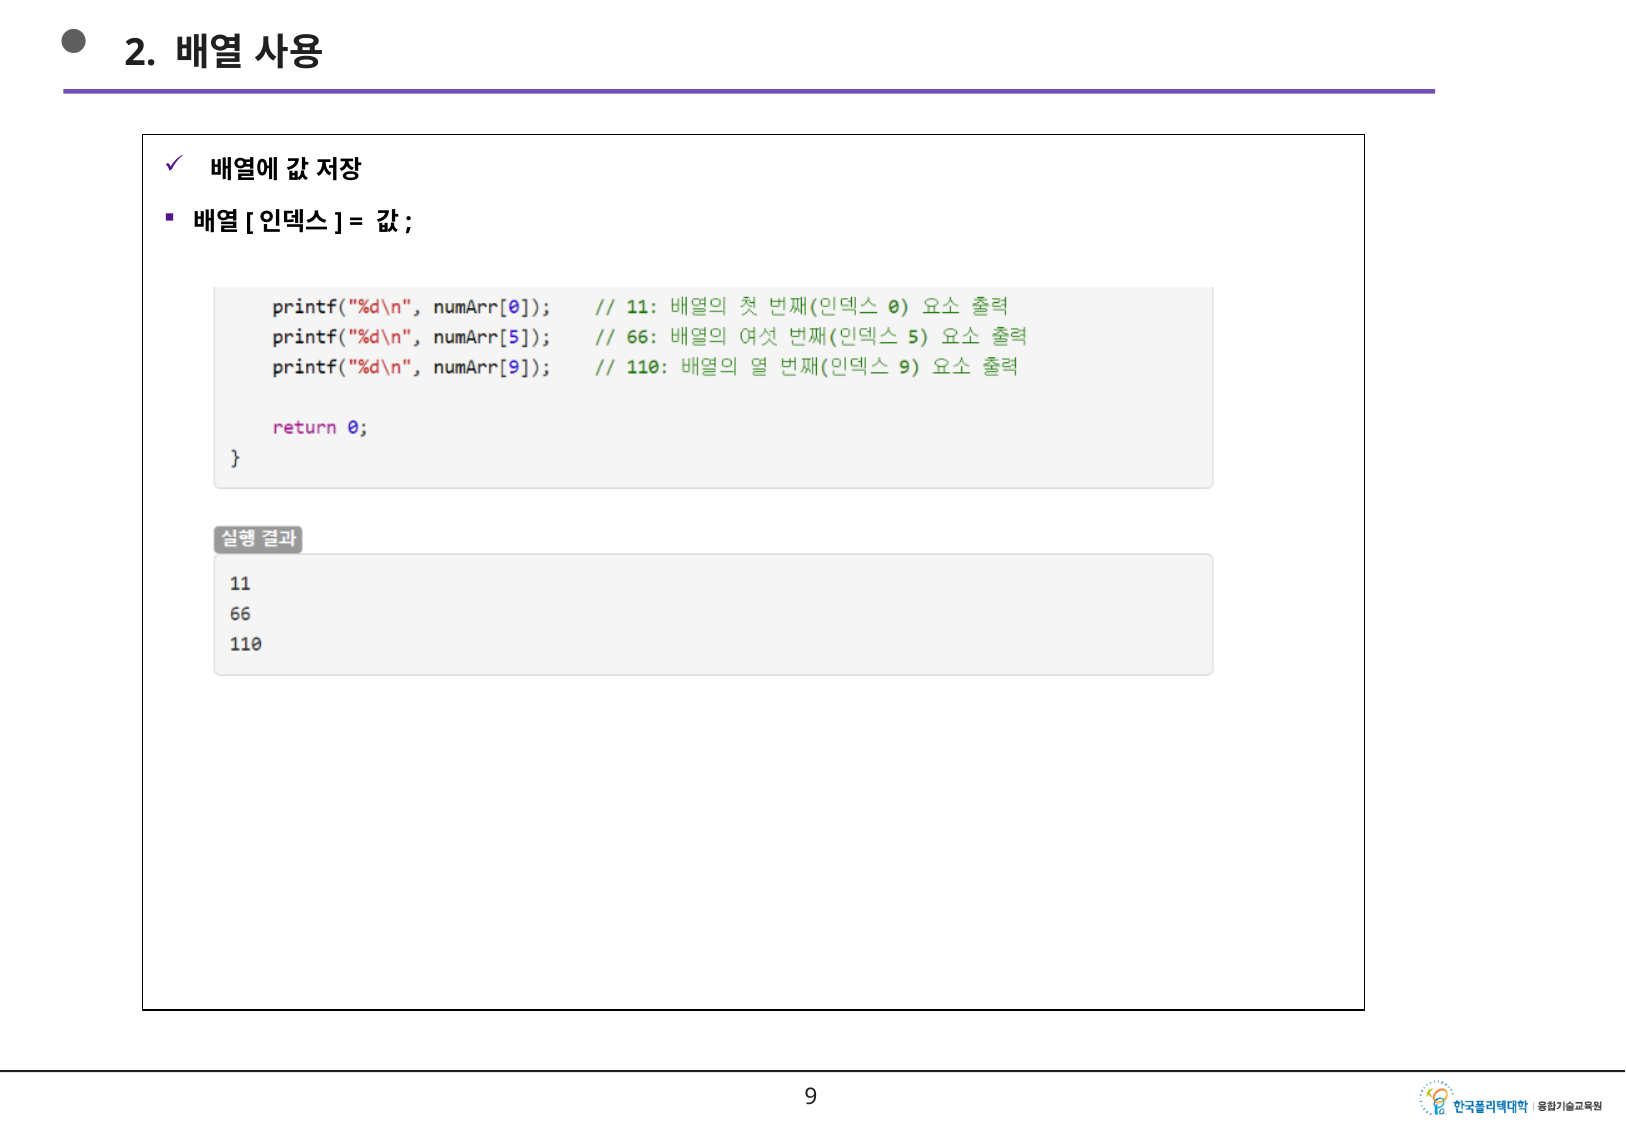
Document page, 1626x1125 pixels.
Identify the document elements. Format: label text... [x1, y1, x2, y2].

picture [210, 522, 1220, 681]
text_box [44, 0, 1604, 114]
picture [210, 287, 1219, 494]
text_box 8 [765, 1072, 857, 1123]
text_box 2. 배열 사용 [109, 20, 943, 93]
picture [1415, 1076, 1604, 1118]
text_box 배열에 값 저장 배열[인덱스] = 값; [142, 134, 1365, 1011]
